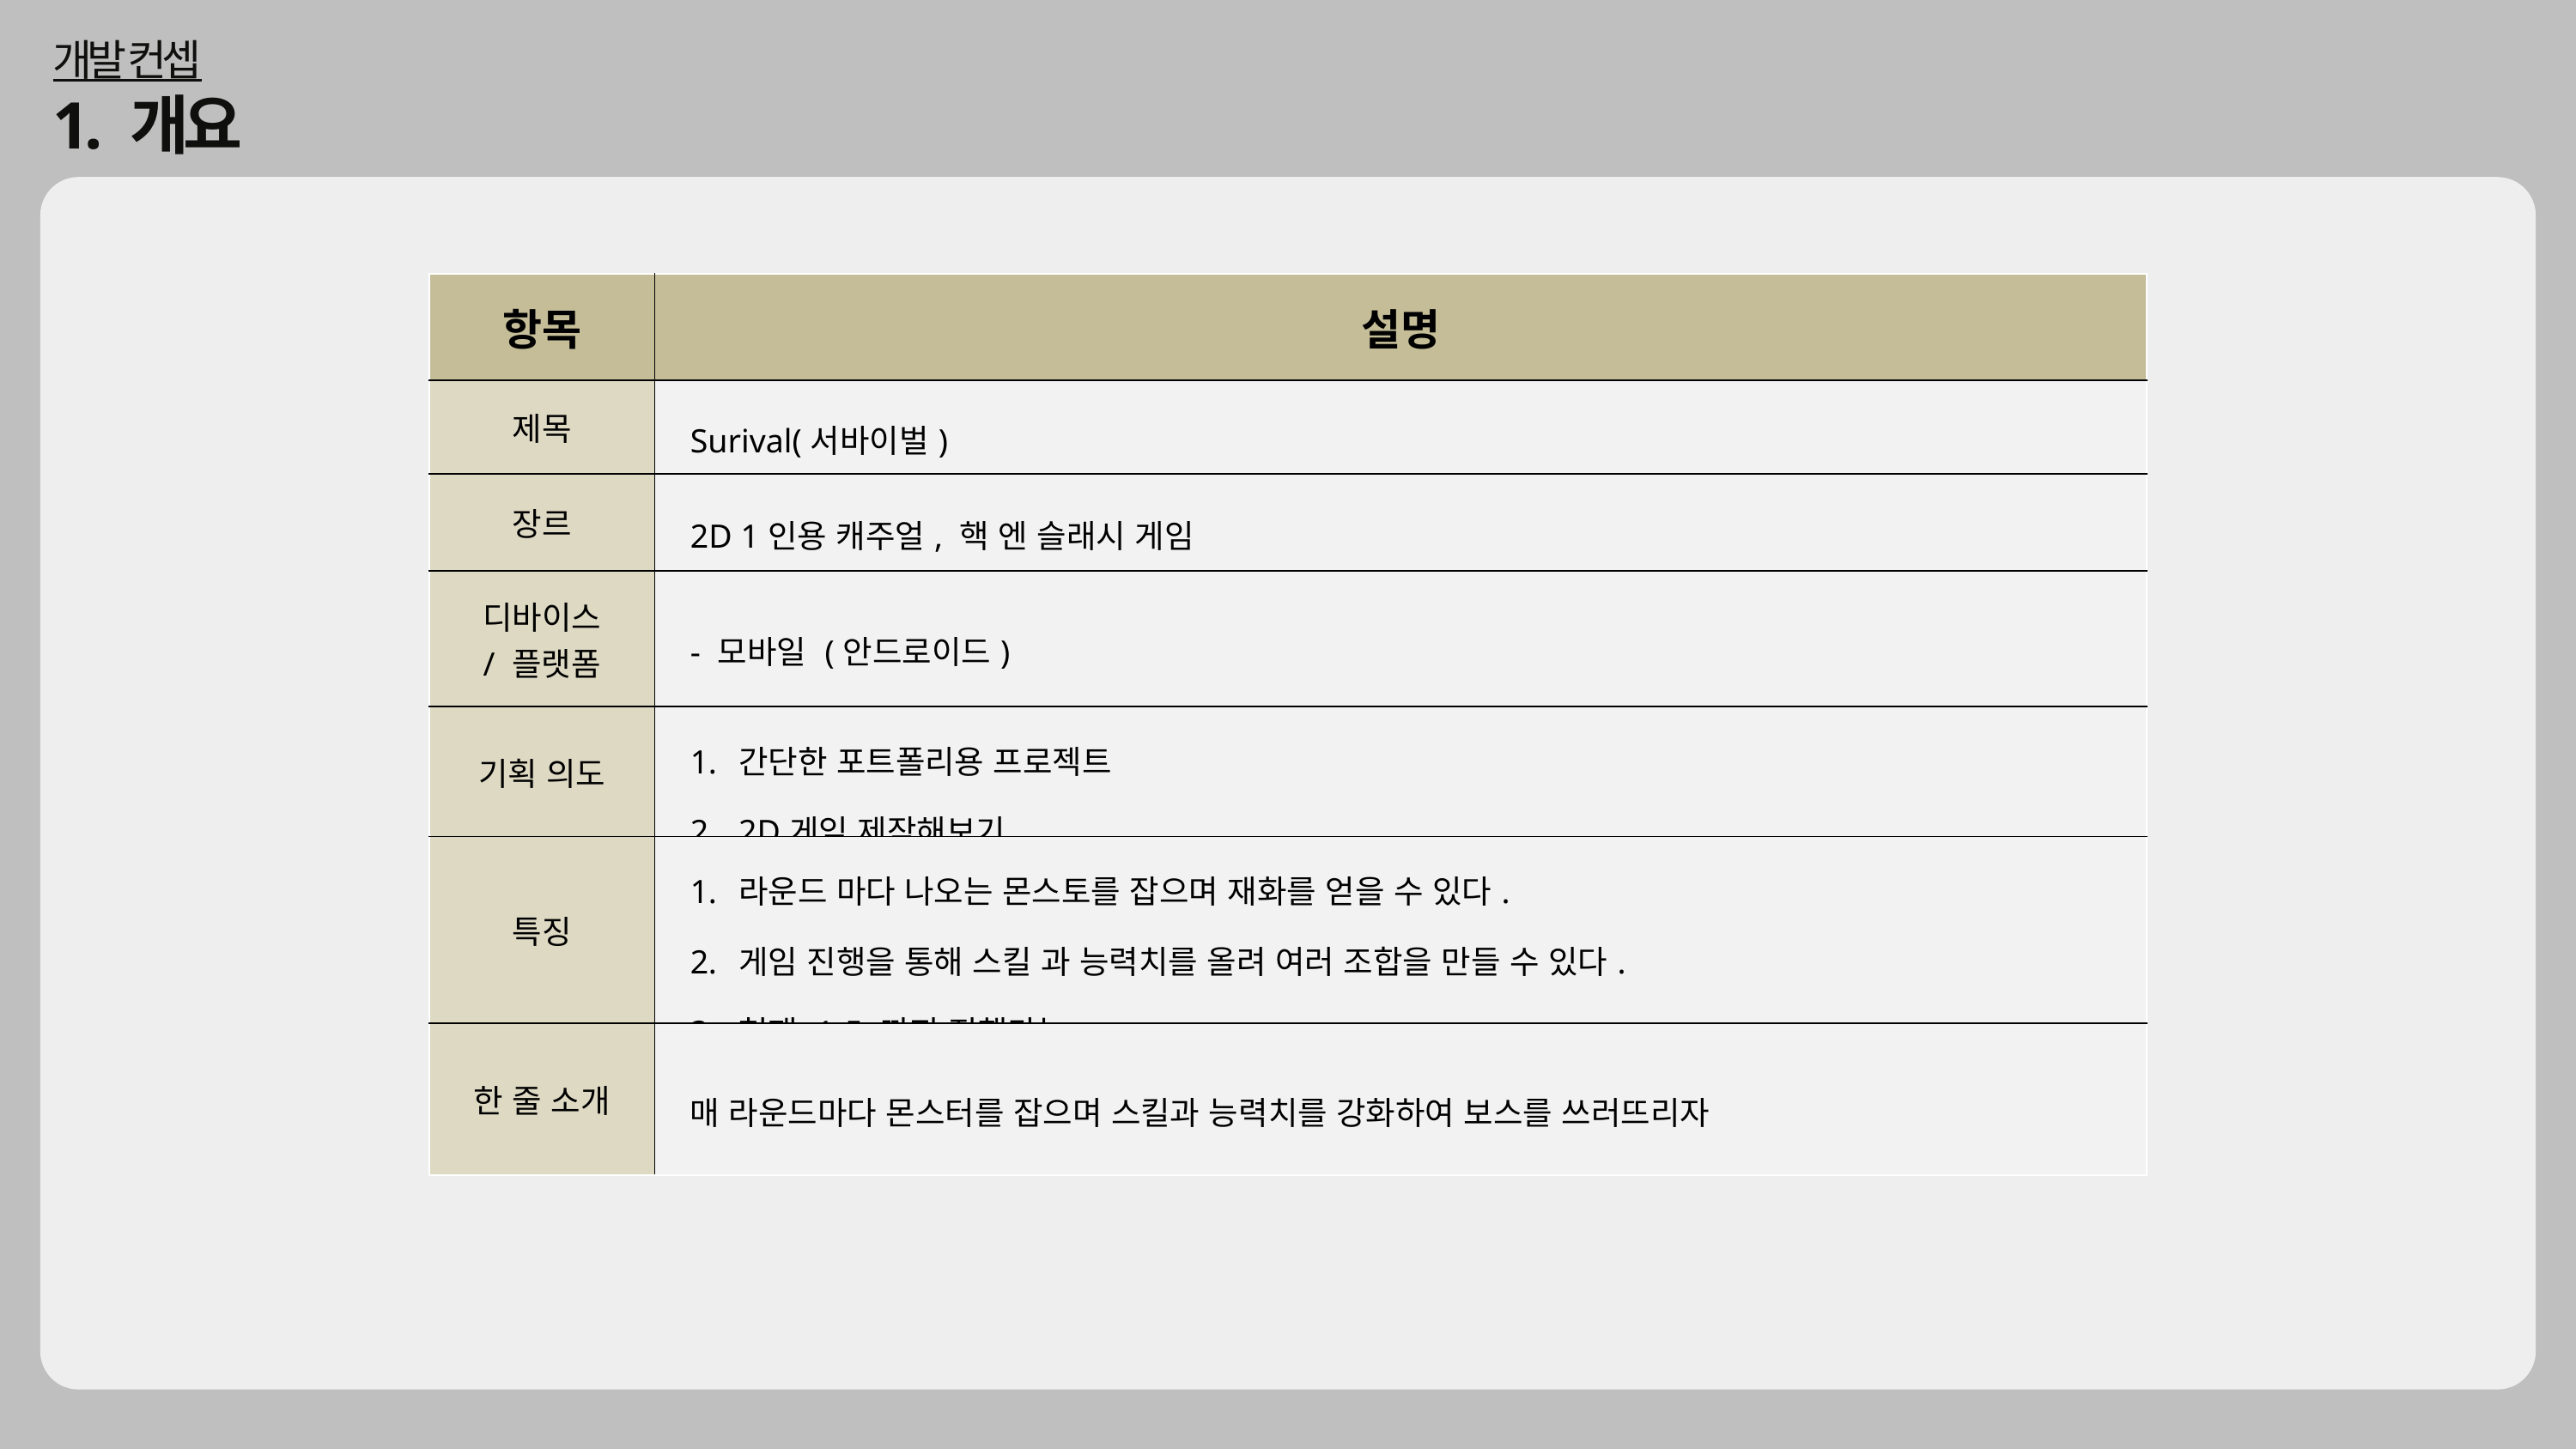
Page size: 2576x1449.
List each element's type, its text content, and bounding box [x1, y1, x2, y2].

table_cell 2D 1인용 캐주얼, 핵 엔 슬래시 게임 [655, 475, 2146, 570]
table_cell Surival(서바이벌) [655, 381, 2146, 473]
table_cell 한 줄 소개 [430, 1024, 654, 1174]
table_cell 디바이스 / 플랫폼 [430, 572, 654, 706]
table_cell 기획 의도 [430, 707, 654, 836]
table_header 설명 [655, 275, 2146, 379]
table_cell 간단한 포트폴리용 프로젝트 2D게임 제작해보기 [655, 707, 2146, 836]
table_cell 라운드 마다 나오는 몬스토를 잡으며 재화를 얻을 수 있다. 게임 진행을 통해 스킬 과 능력치를 올려 여러 조합을 만들 수 있다. 현재 1-5 까지 진행가능 [655, 837, 2146, 1022]
table_cell 장르 [430, 475, 654, 570]
table_cell 매 라운드마다 몬스터를 잡으며 스킬과 능력치를 강화하여 보스를 쓰러뜨리자 [655, 1024, 2146, 1174]
text_box [38, 175, 2538, 1391]
table_cell 특징 [430, 837, 654, 1022]
table_header 항목 [430, 275, 654, 379]
table_cell 제목 [430, 381, 654, 473]
text_box 개발 컨셉 1. 개요 [39, 26, 269, 168]
table_cell - 모바일 (안드로이드) [655, 572, 2146, 706]
